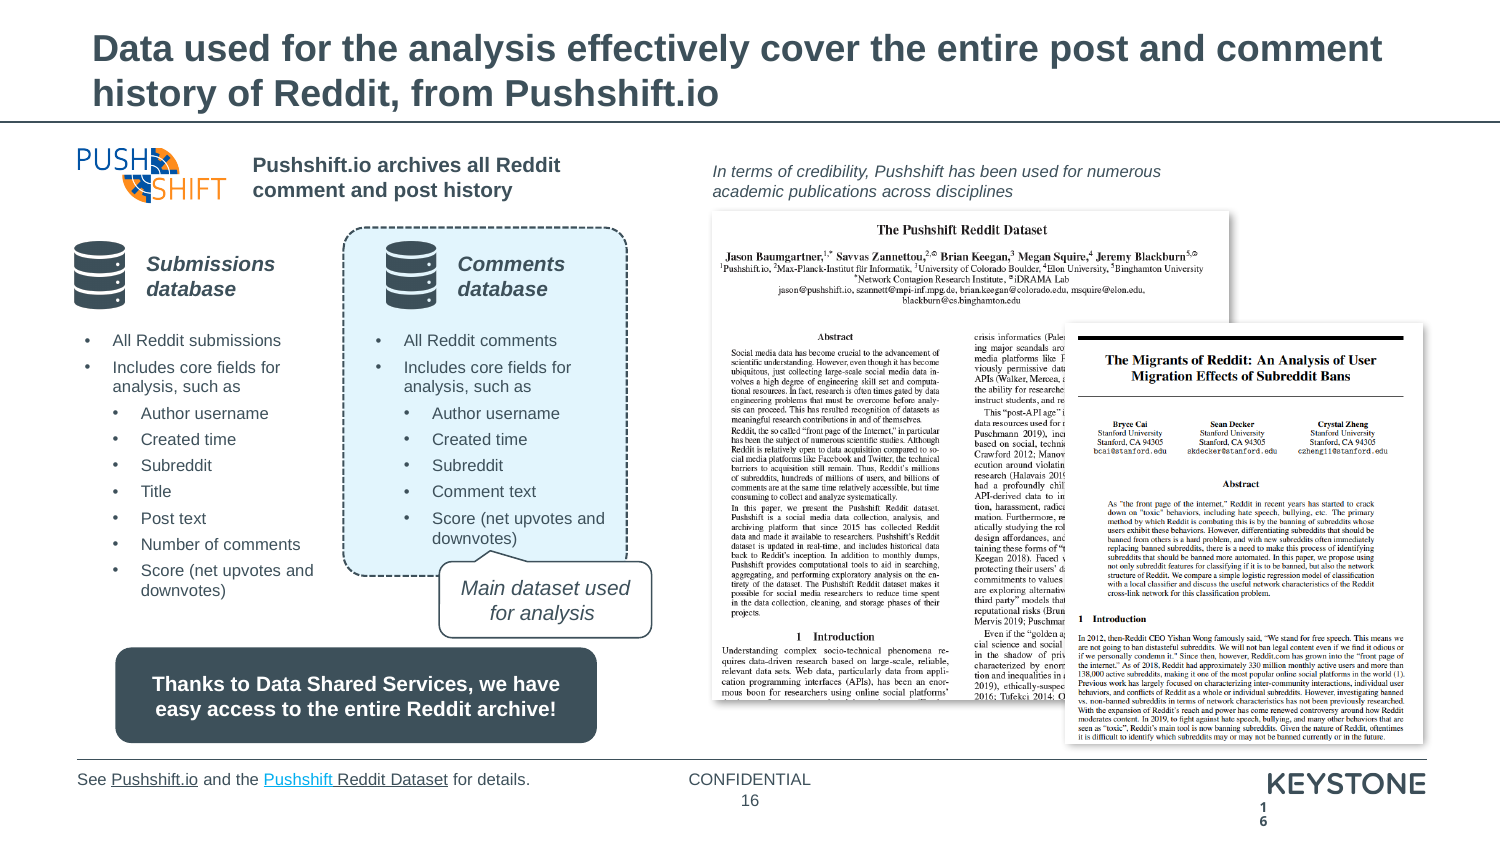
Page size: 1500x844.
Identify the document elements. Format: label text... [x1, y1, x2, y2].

text_box 16 [727, 789, 773, 811]
picture [76, 147, 229, 206]
text_box [341, 225, 629, 578]
text_box Pushshift.io archives all Reddit comment and post history [251, 146, 603, 207]
text_box All Reddit submissions Includes core fields for analysis, such as Author username Created time Subreddit Title Post text Number of comments Score (net upvotes and downvotes) [75, 321, 333, 621]
picture [712, 210, 1423, 744]
picture [1257, 758, 1427, 800]
text_box Main dataset used for analysis [437, 548, 654, 640]
text_box Comments database [459, 245, 646, 306]
picture [56, 231, 143, 319]
text_box See Pushshift.io and the Pushshift Reddit Dataset for details. [77, 768, 625, 835]
text_box All Reddit comments Includes core fields for analysis, such as Author username Created time Subreddit Comment text Score (net upvotes and downvotes) [366, 321, 624, 621]
text_box Submissions database [147, 245, 335, 306]
text_box Thanks to Data Shared Services, we have easy access to the entire Reddit archive! [113, 645, 600, 746]
slide_number 16 [1242, 795, 1291, 822]
picture [367, 231, 455, 319]
title Data used for the analysis effectively cover the entire post and comment history of Reddit, from Pushshift.io [77, 0, 1427, 121]
text_box In terms of credibility, Pushshift has been used for numerous academic publications across disciplines [710, 155, 1231, 207]
